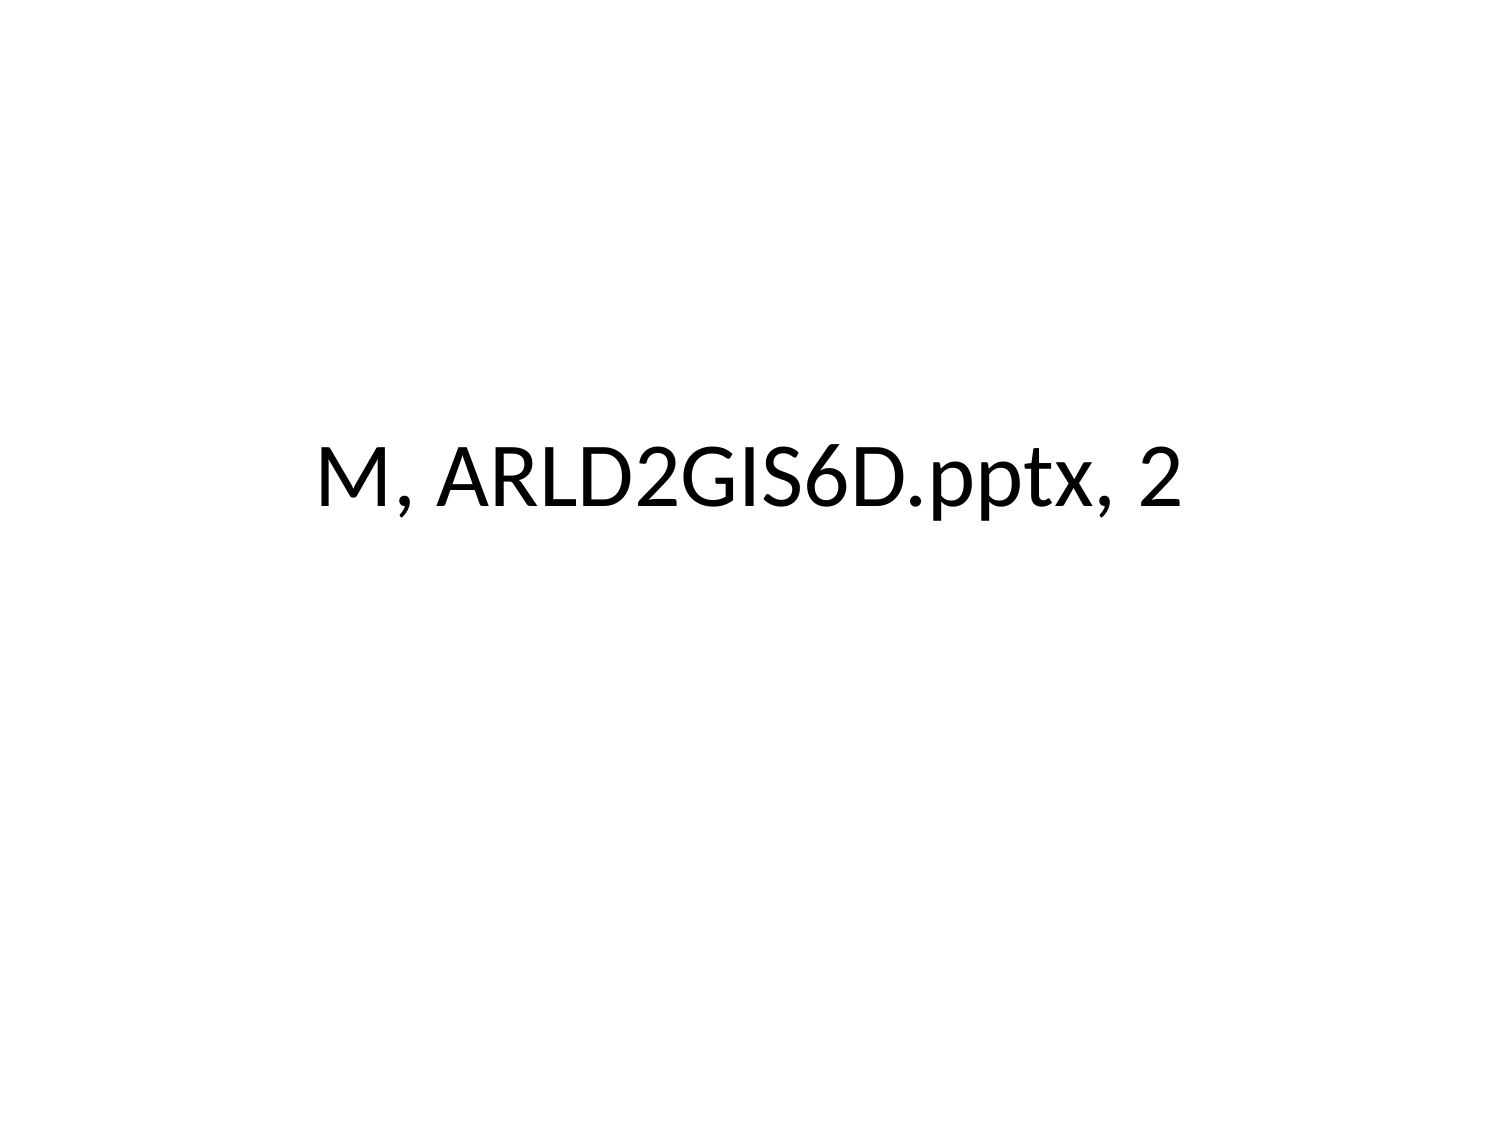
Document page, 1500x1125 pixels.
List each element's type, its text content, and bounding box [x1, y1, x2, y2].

title M, ARLD2GIS6D.pptx, 2 [112, 349, 1388, 591]
